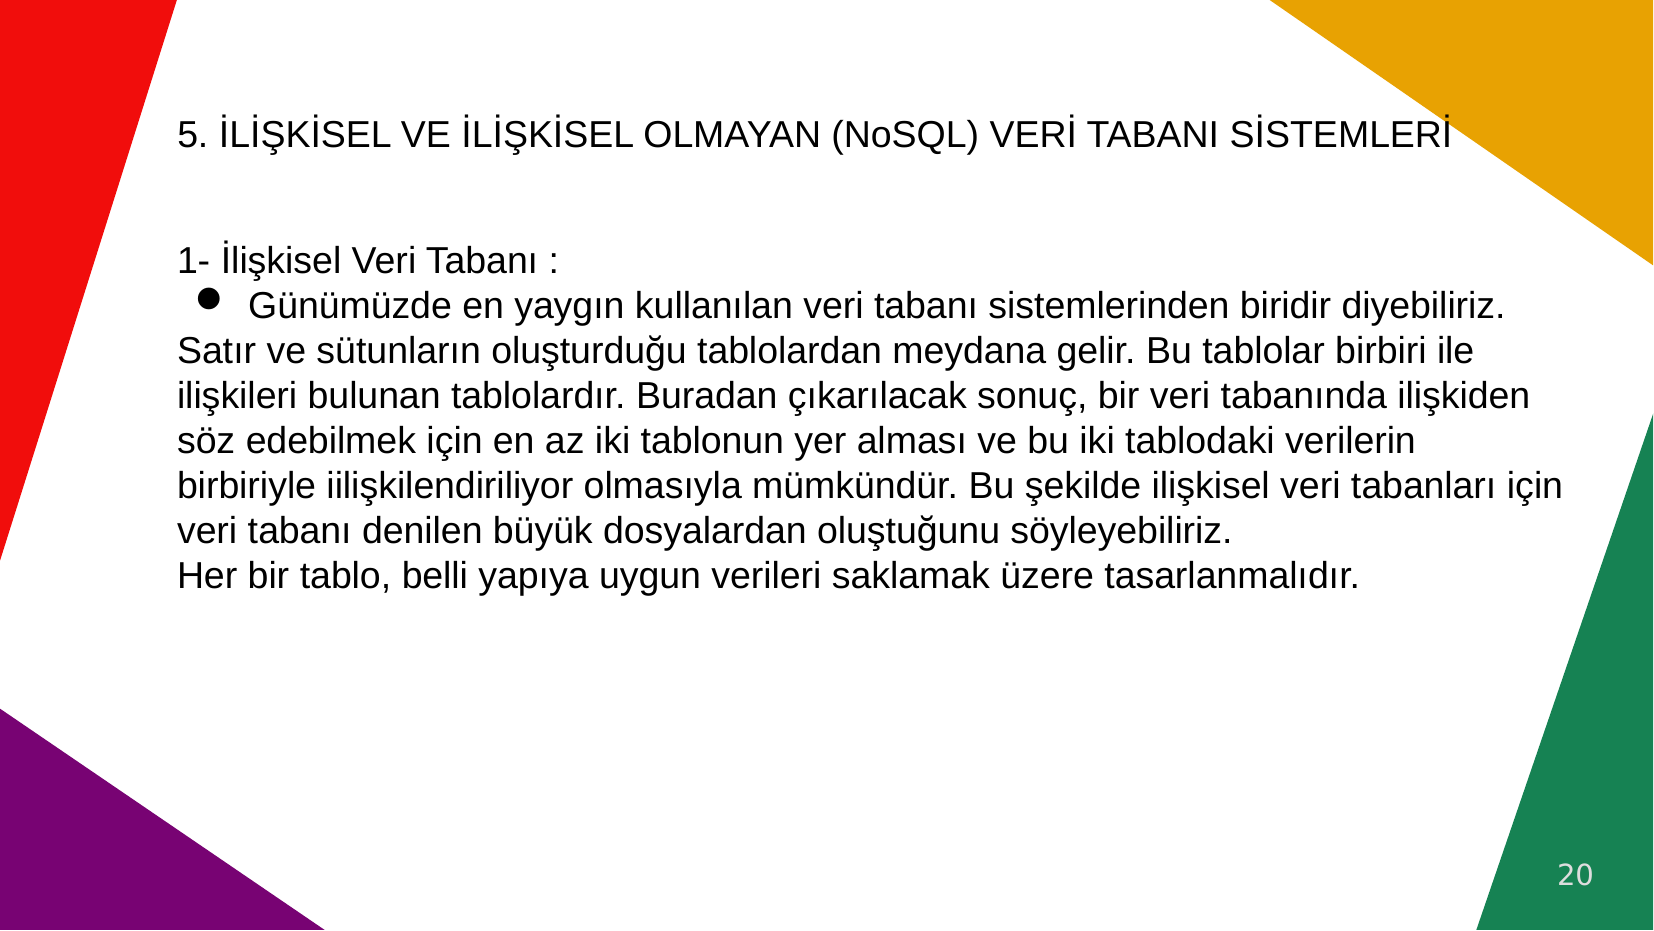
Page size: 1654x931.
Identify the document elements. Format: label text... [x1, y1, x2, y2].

slide_number 20 [1210, 856, 1595, 916]
list 1- İlişkisel Veri Tabanı : Günümüzde en yaygın kullanılan veri tabanı sistemlerinden biridir diyebiliriz. Satır ve sütunların oluşturduğu tablolardan meydana gelir. Bu tablolar birbiri ile ilişkileri bulunan tablolardır. Buradan çıkarılacak sonuç, bir veri tabanında ilişkiden söz edebilmek için en az iki tablonun yer alması ve bu iki tablodaki verilerin birbiriyle iilişkilendiriliyor olmasıyla mümkündür. Bu şekilde ilişkisel veri tabanları için veri tabanı denilen büyük dosyalardan oluştuğunu söyleyebiliriz. Her bir tablo, belli yapıya uygun verileri saklamak üzere tasarlanmalıdır. [177, 236, 1595, 827]
title 5. İLİŞKİSEL VE İLİŞKİSEL OLMAYAN (NoSQL) VERİ TABANI SİSTEMLERİ [177, 59, 1595, 207]
